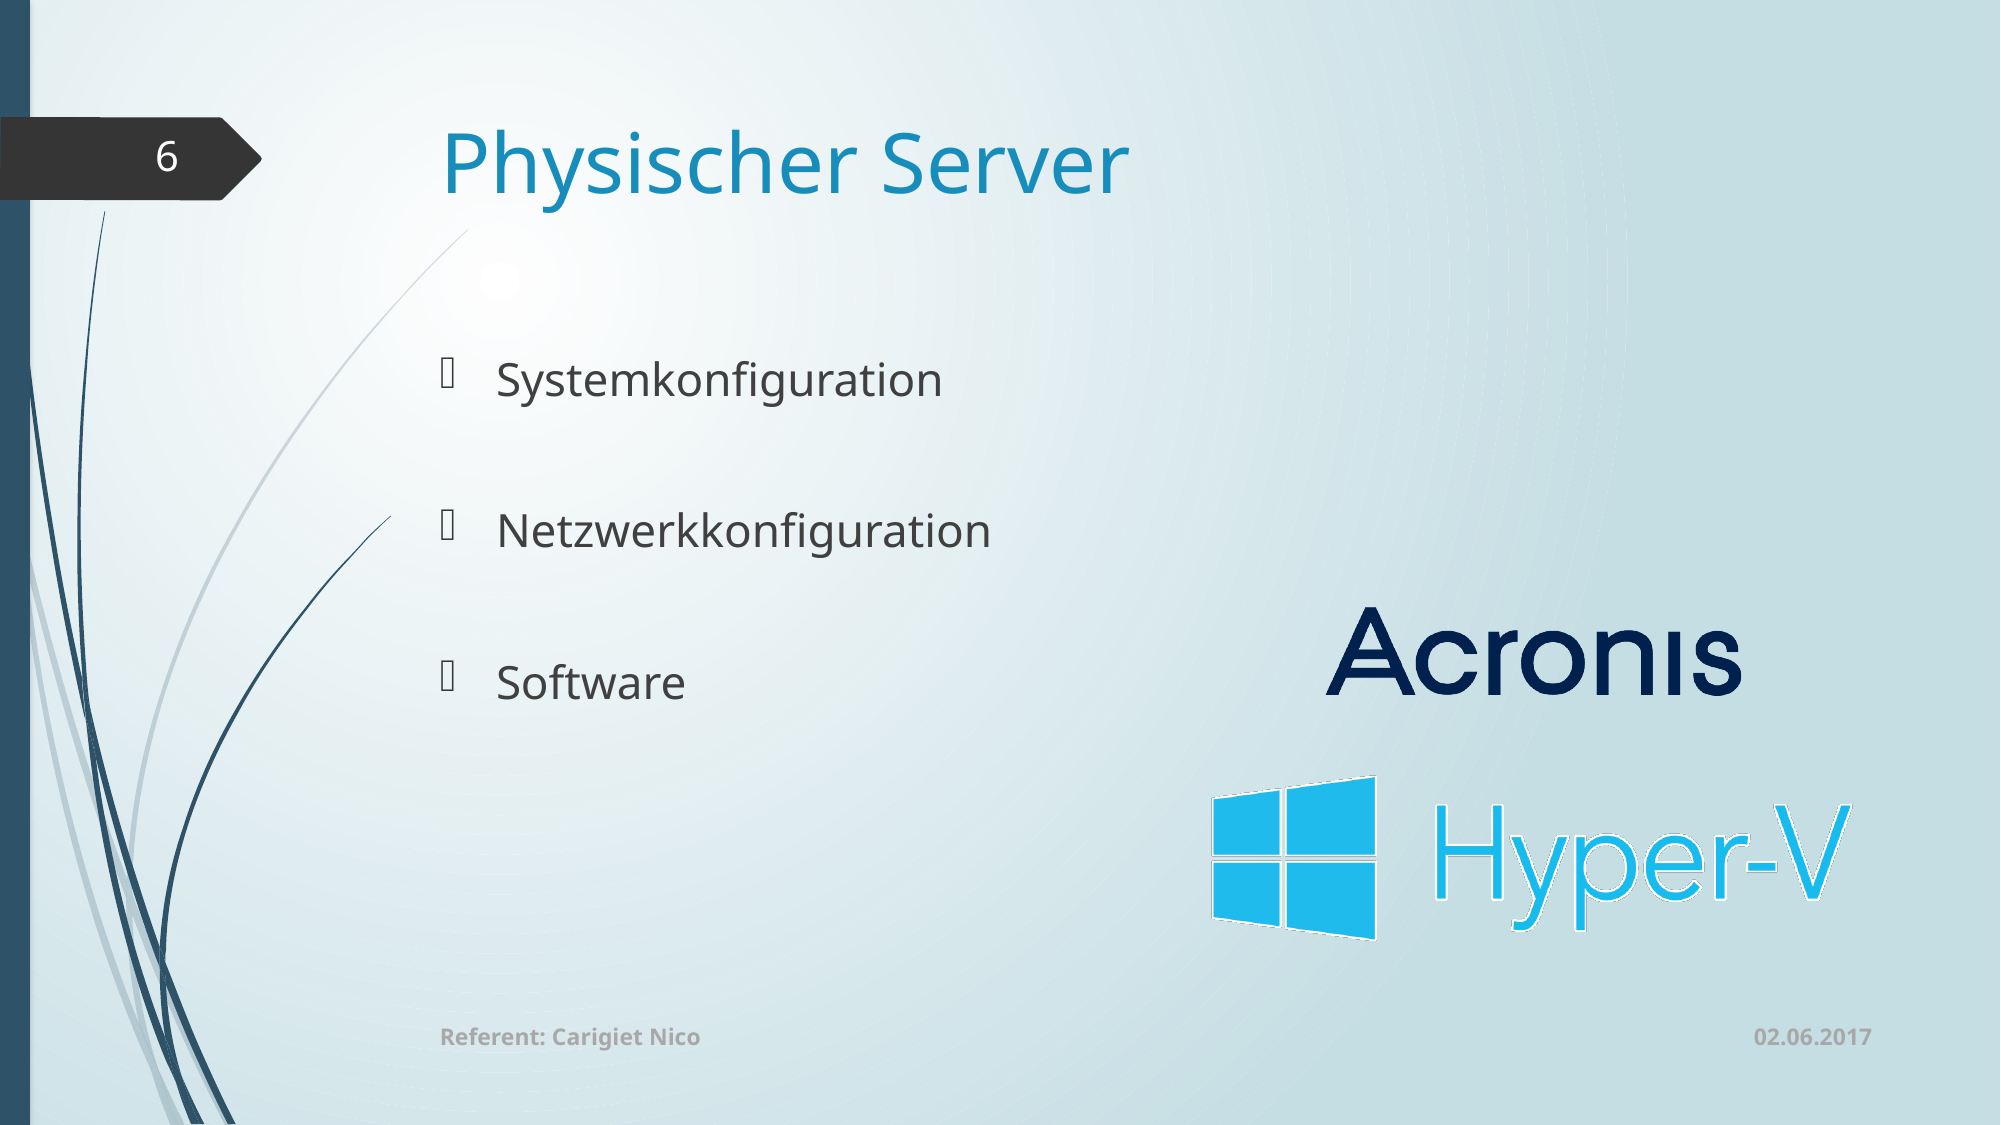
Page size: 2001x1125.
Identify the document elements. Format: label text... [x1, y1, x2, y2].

list Systemkonfiguration Netzwerkkonfiguration Software [424, 267, 1888, 971]
picture [1178, 745, 1888, 971]
title Physischer Server [425, 102, 1888, 222]
footer Referent: Carigiet Nico [424, 1006, 1675, 1067]
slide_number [1699, 1005, 1888, 1067]
slide_number 6 [66, 128, 195, 189]
picture [1301, 590, 1765, 710]
